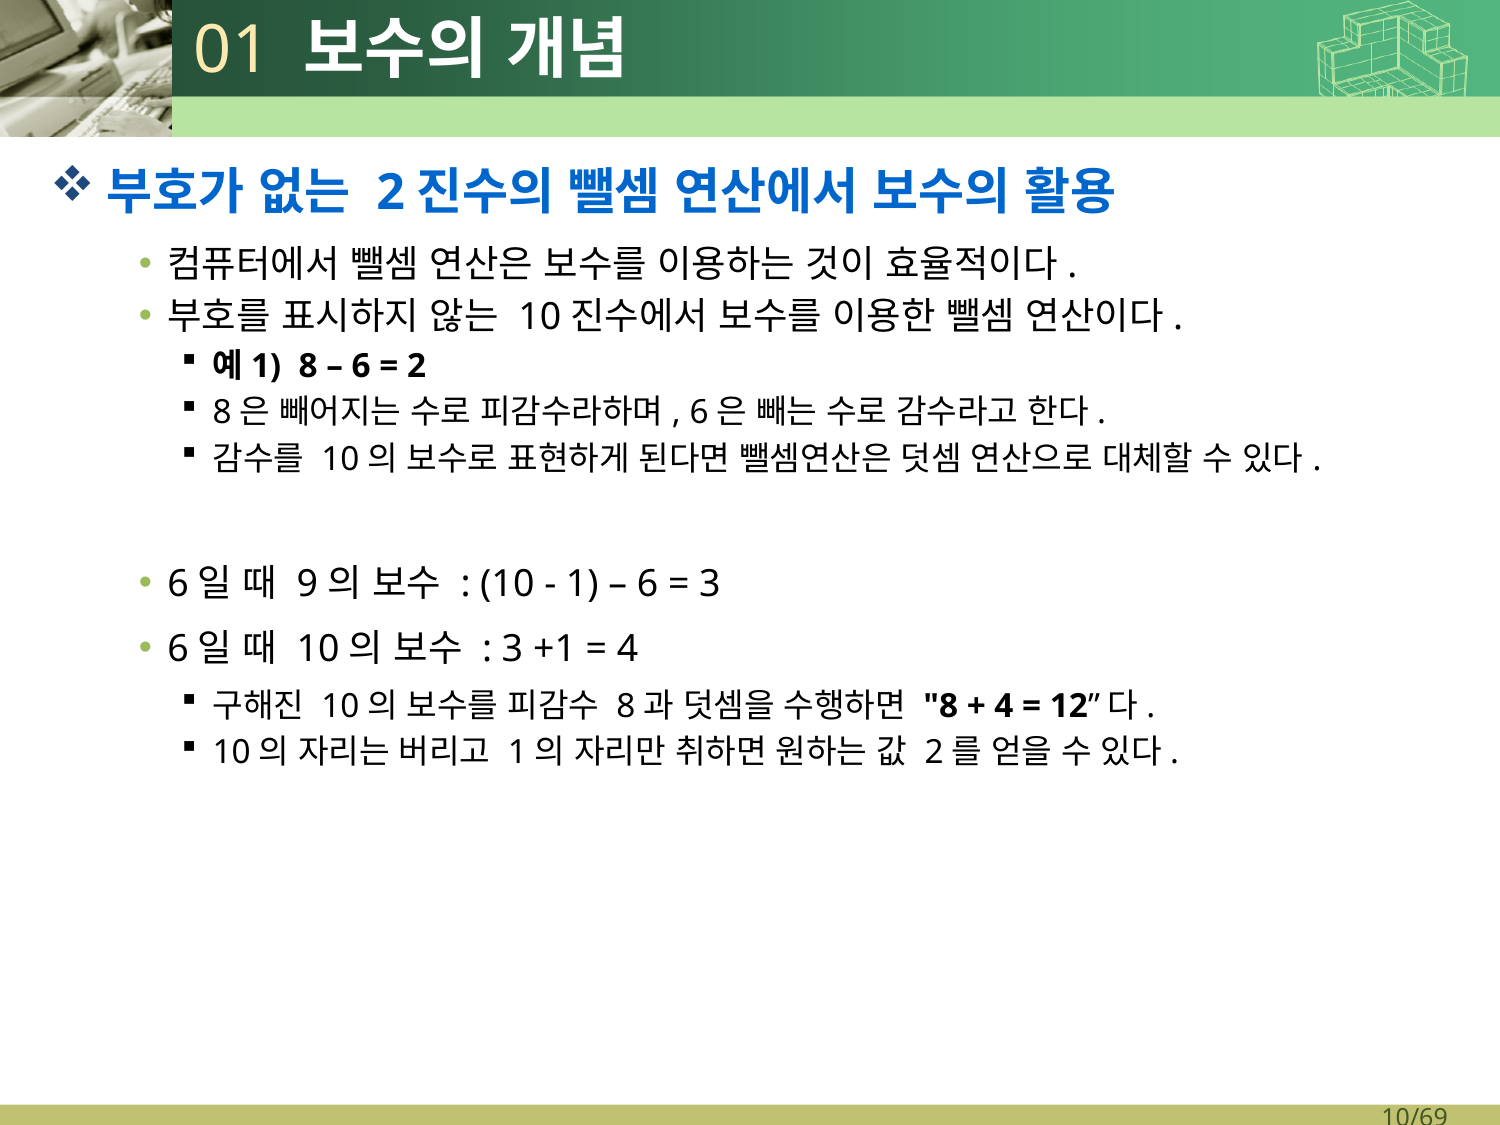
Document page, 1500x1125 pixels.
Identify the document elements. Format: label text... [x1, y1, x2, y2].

picture [0, 0, 1500, 151]
list 부호가 없는 2진수의 뺄셈 연산에서 보수의 활용 컴퓨터에서 뺄셈 연산은 보수를 이용하는 것이 효율적이다. 부호를 표시하지 않는 10진수에서 보수를 이용한 뺄셈 연산이다. 예1) 8 – 6 = 2 8은 빼어지는 수로 피감수라하며, 6은 빼는 수로 감수라고 한다. 감수를 10의 보수로 표현하게 된다면 뺄셈연산은 덧셈 연산으로 대체할 수 있다. 6일 때 9의 보수 : (10 - 1) – 6 = 3 6일 때 10의 보수 : 3 +1 = 4 구해진 10의 보수를 피감수 8과 덧셈을 수행하면 "8 + 4 = 12”다. 10의 자리는 버리고 1의 자리만 취하면 원하는 값 2를 얻을 수 있다. [35, 152, 1465, 1079]
title 01 보수의 개념 [178, 9, 1339, 82]
